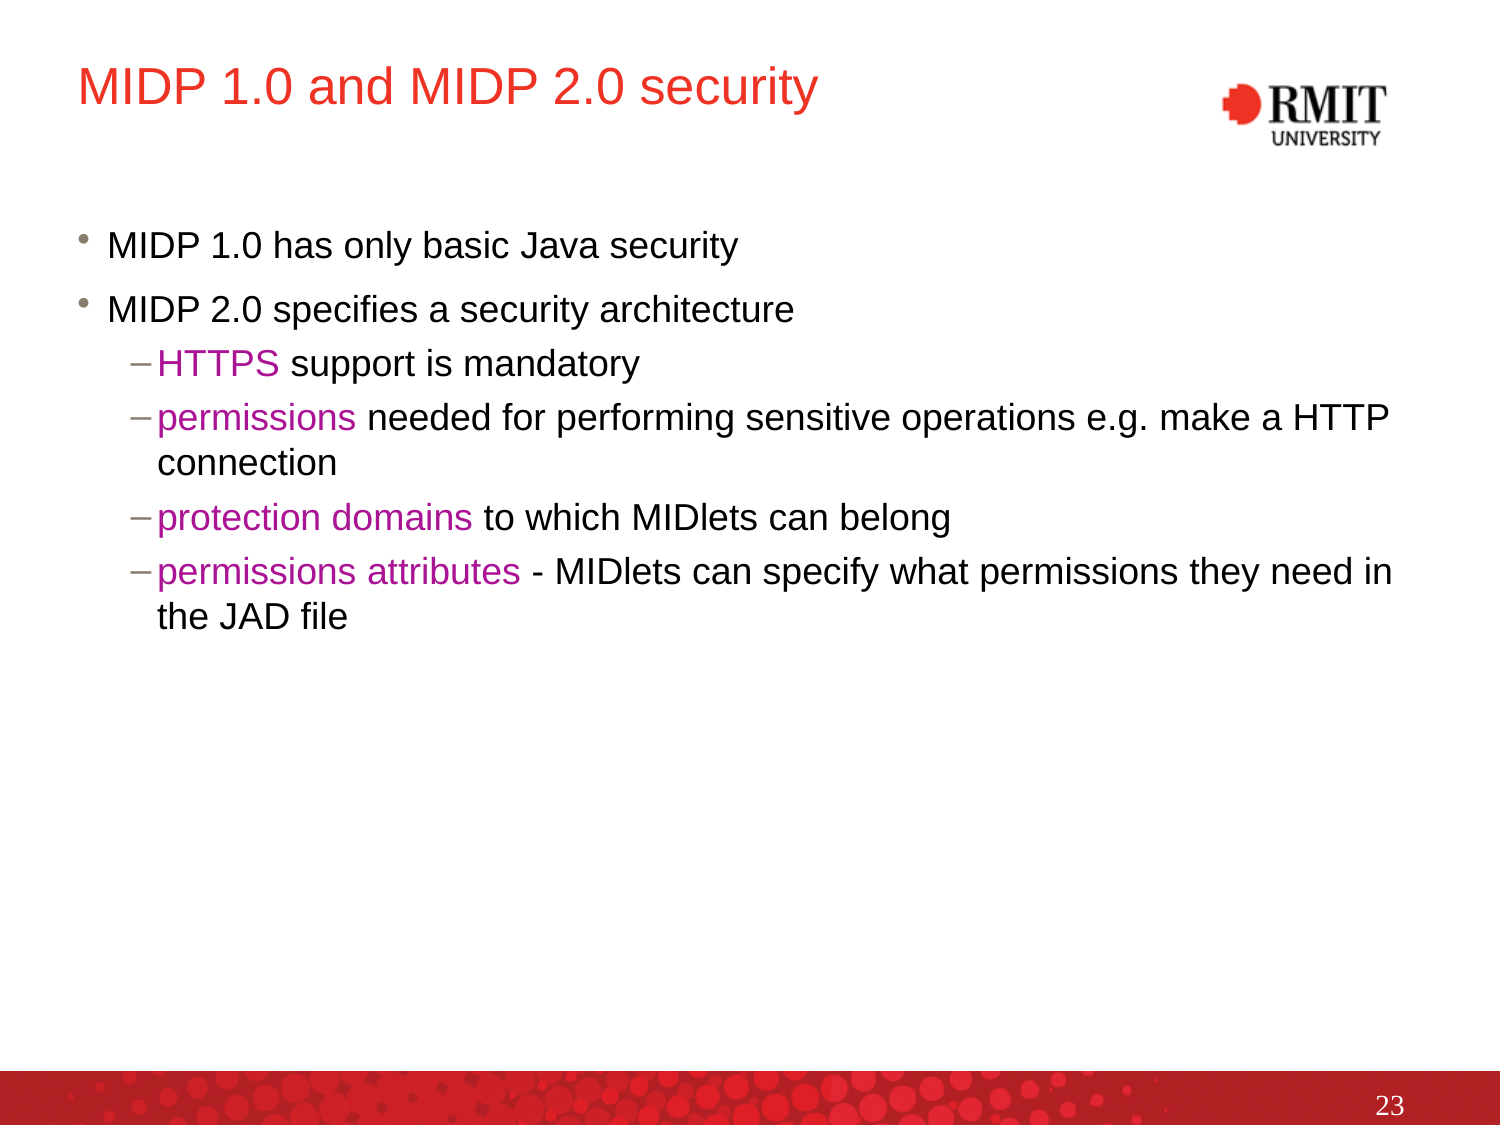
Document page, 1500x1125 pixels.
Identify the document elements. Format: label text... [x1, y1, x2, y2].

title MIDP 1.0 and MIDP 2.0 security [62, 45, 1413, 197]
picture [0, 1071, 1500, 1125]
list MIDP 1.0 has only basic Java security MIDP 2.0 specifies a security architecture HTTPS support is mandatory permissions needed for performing sensitive operations e.g. make a HTTP connection protection domains to which MIDlets can belong permissions attributes - MIDlets can specify what permissions they need in the JAD file [62, 213, 1413, 1012]
slide_number 23 [1069, 1079, 1420, 1115]
